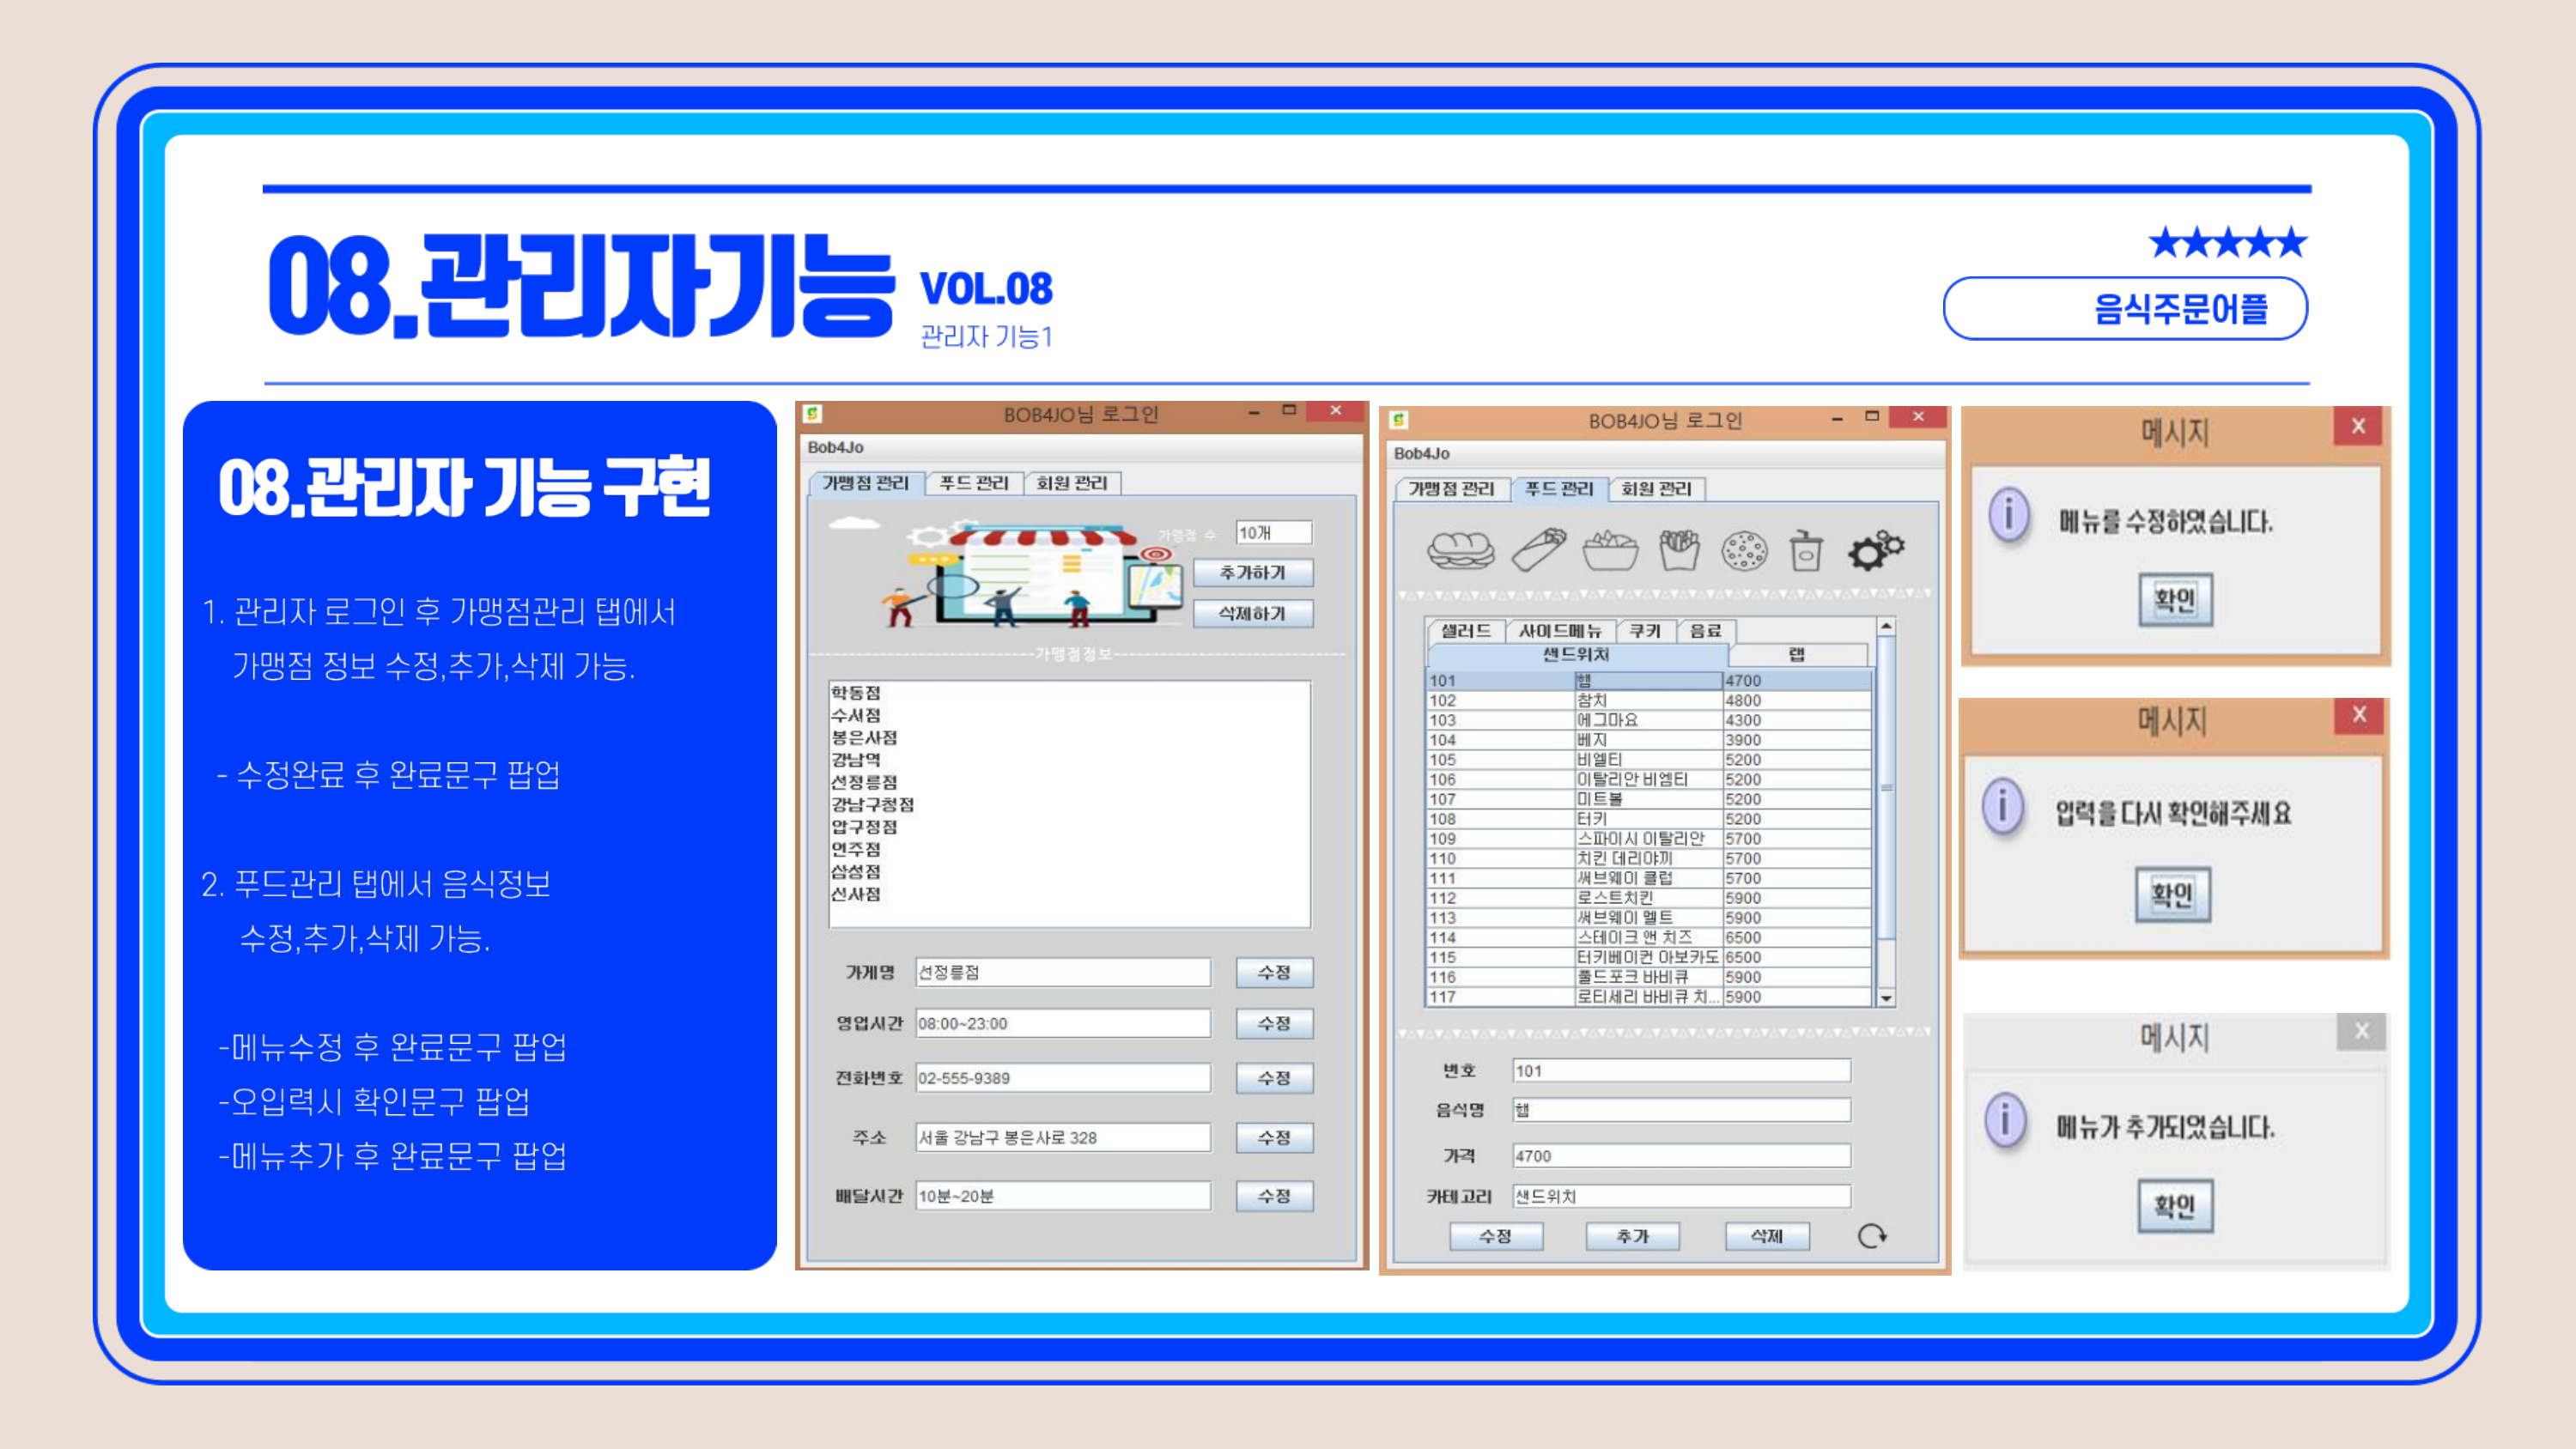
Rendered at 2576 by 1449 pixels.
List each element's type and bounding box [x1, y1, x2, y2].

picture [1946, 214, 2325, 340]
text_box [93, 63, 2482, 1386]
text_box [1962, 1013, 2396, 1276]
text_box [795, 400, 1370, 1270]
picture [209, 437, 744, 553]
picture [250, 199, 1072, 400]
text_box [1943, 276, 2075, 282]
text_box [2290, 287, 2309, 341]
text_box [182, 400, 777, 1270]
text_box [1959, 698, 2395, 961]
text_box [264, 379, 2311, 389]
picture [197, 586, 698, 1197]
text_box [1378, 406, 1952, 1276]
text_box [1960, 406, 2397, 669]
text_box [263, 173, 2313, 206]
